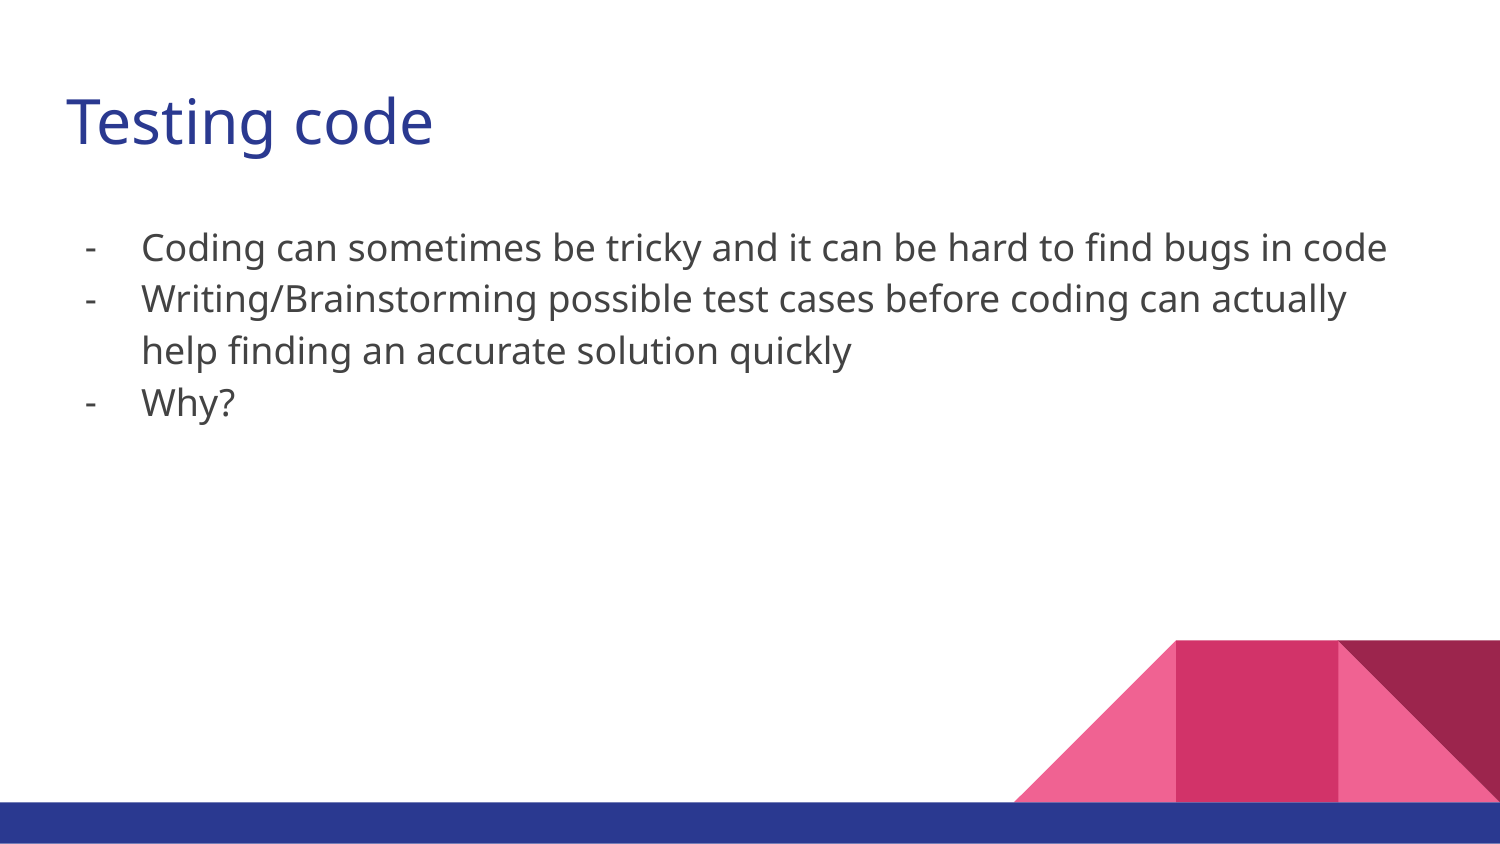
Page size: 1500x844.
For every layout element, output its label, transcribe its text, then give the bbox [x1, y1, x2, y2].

title Testing code [51, 67, 1449, 167]
list Coding can sometimes be tricky and it can be hard to find bugs in code Writing/Brainstorming possible test cases before coding can actually help finding an accurate solution quickly Why? [51, 201, 1449, 750]
